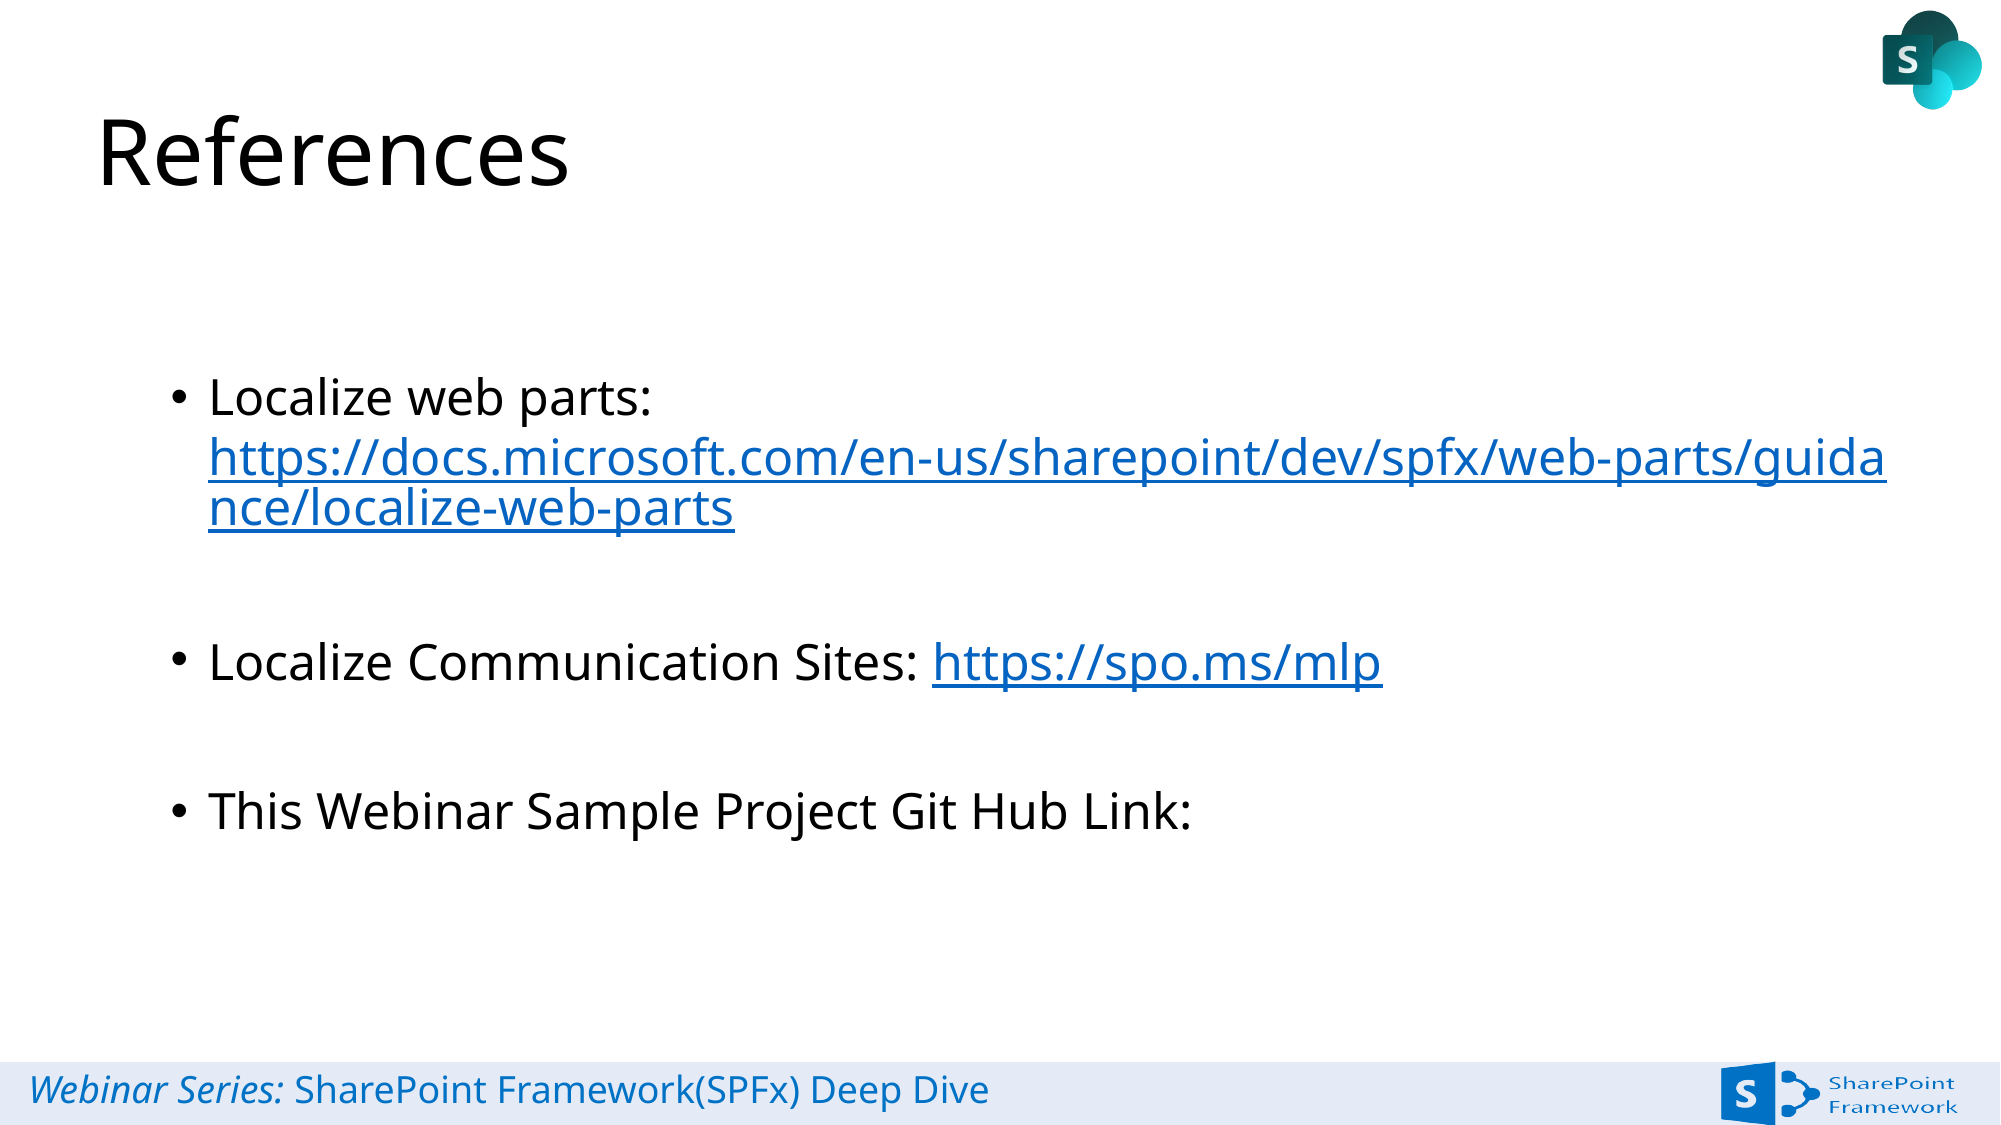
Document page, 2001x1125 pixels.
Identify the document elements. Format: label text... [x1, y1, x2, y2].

title References [80, 47, 1806, 265]
picture [1881, 9, 1984, 111]
picture [0, 1057, 2000, 1125]
list Localize web parts: https://docs.microsoft.com/en-us/sharepoint/dev/spfx/web-parts/guidance/localize-web-parts Localize Communication Sites: https://spo.ms/mlp This Webinar Sample Project Git Hub Link: [80, 294, 1924, 1009]
